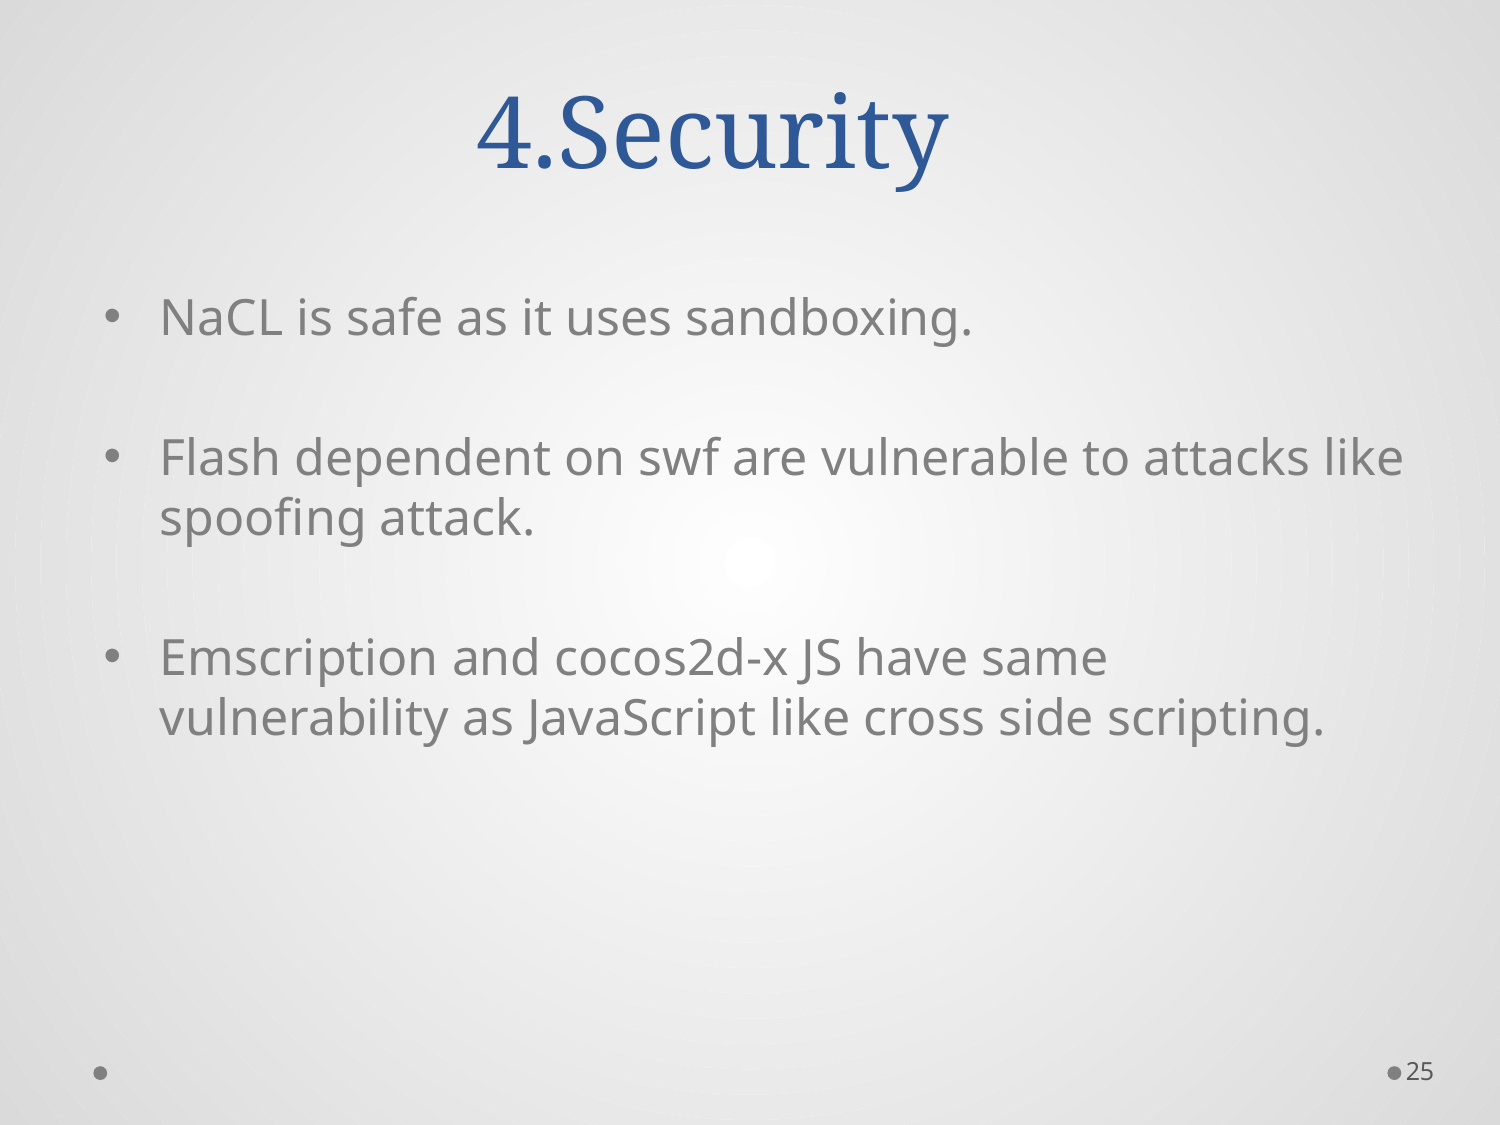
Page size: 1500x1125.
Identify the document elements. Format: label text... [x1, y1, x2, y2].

title 4.Security [75, 45, 1376, 197]
slide_number 25 [1401, 1042, 1494, 1103]
list NaCL is safe as it uses sandboxing. Flash dependent on swf are vulnerable to attacks like spoofing attack. Emscription and cocos2d-x JS have same vulnerability as JavaScript like cross side scripting. [88, 208, 1425, 1005]
